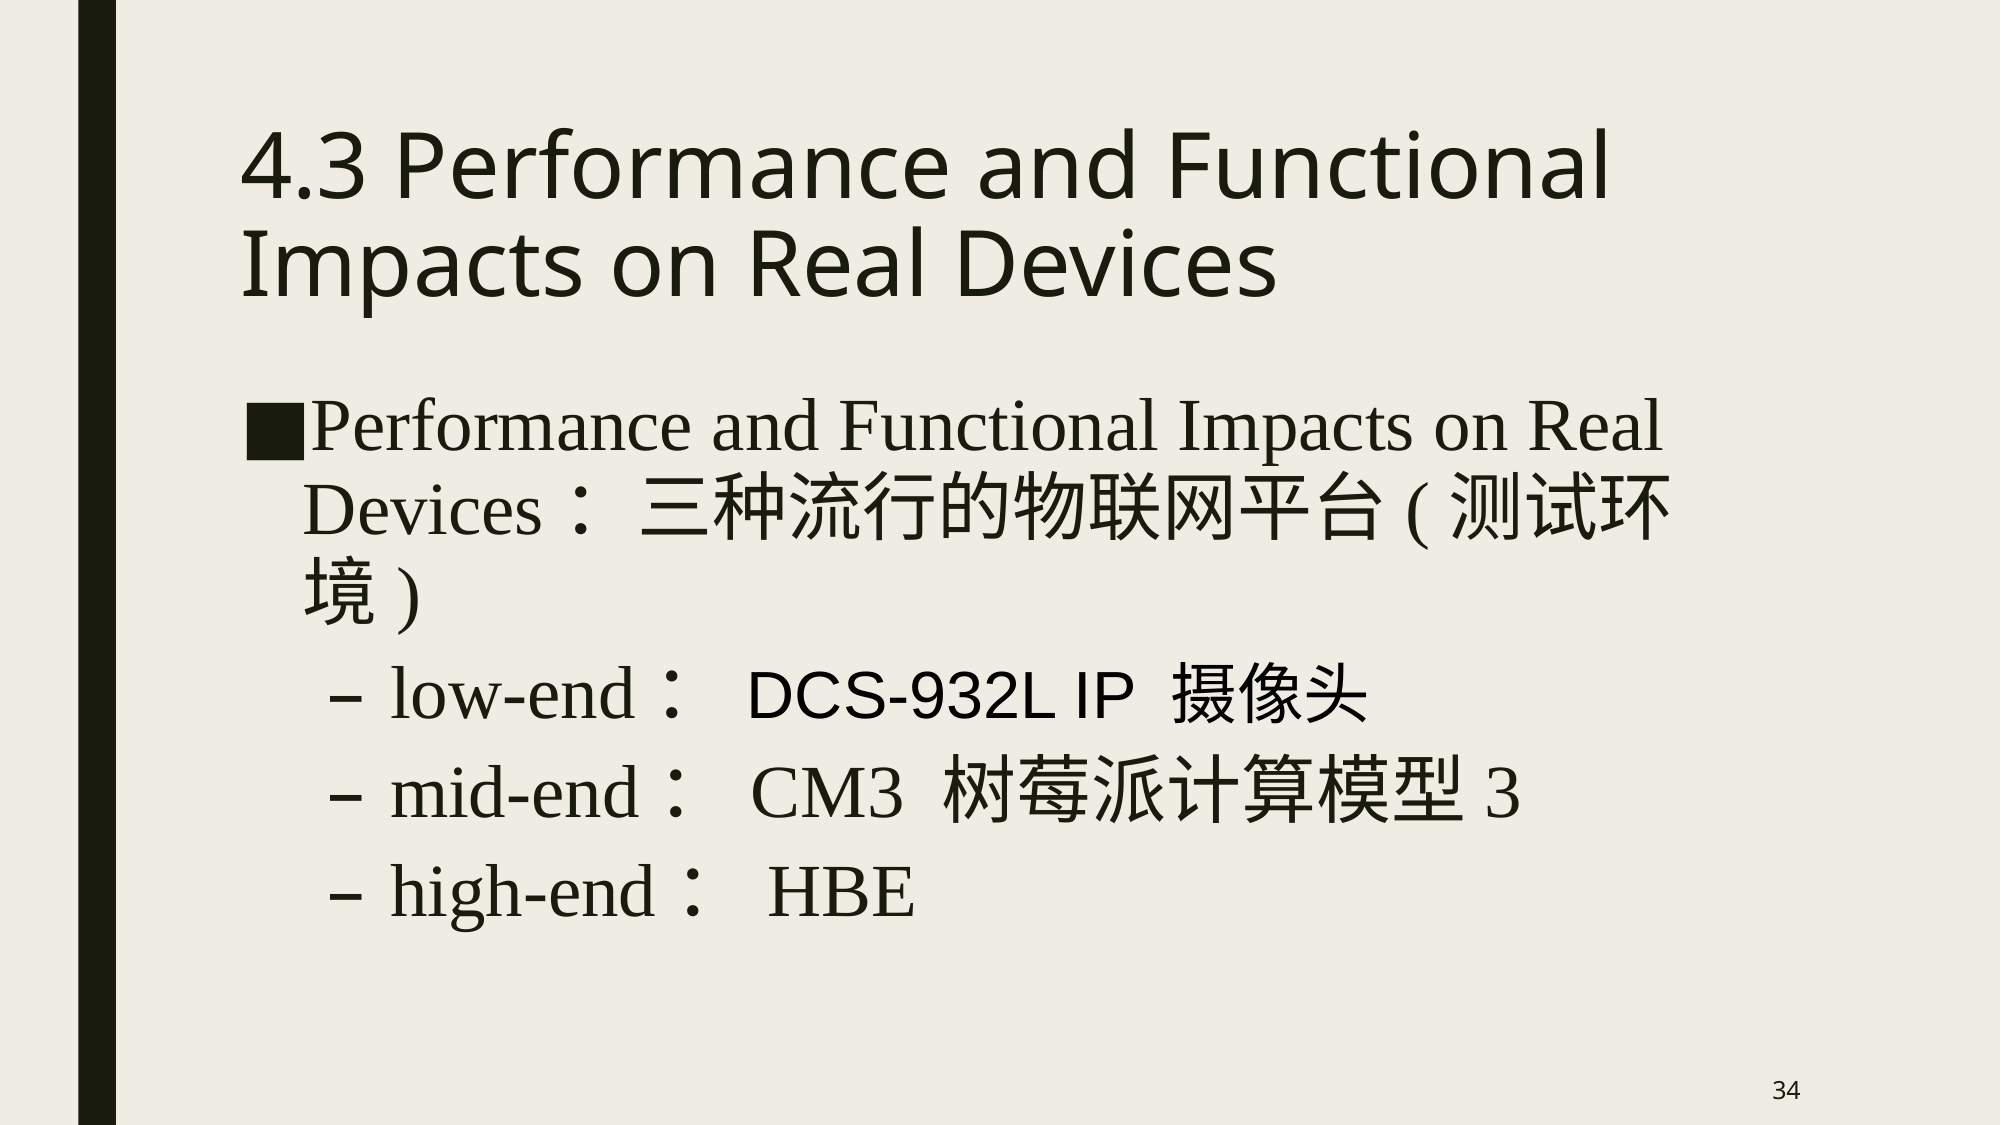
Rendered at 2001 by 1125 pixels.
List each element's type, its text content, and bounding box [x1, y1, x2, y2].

slide_number 34 [1553, 1058, 1816, 1125]
list Performance and Functional Impacts on Real Devices：三种流行的物联网平台(测试环境) low-end：DCS-932L IP 摄像头 mid-end：CM3 树莓派计算模型3 high-end：HBE [225, 375, 1800, 963]
title 4.3 Performance and Functional Impacts on Real Devices [225, 112, 1827, 357]
